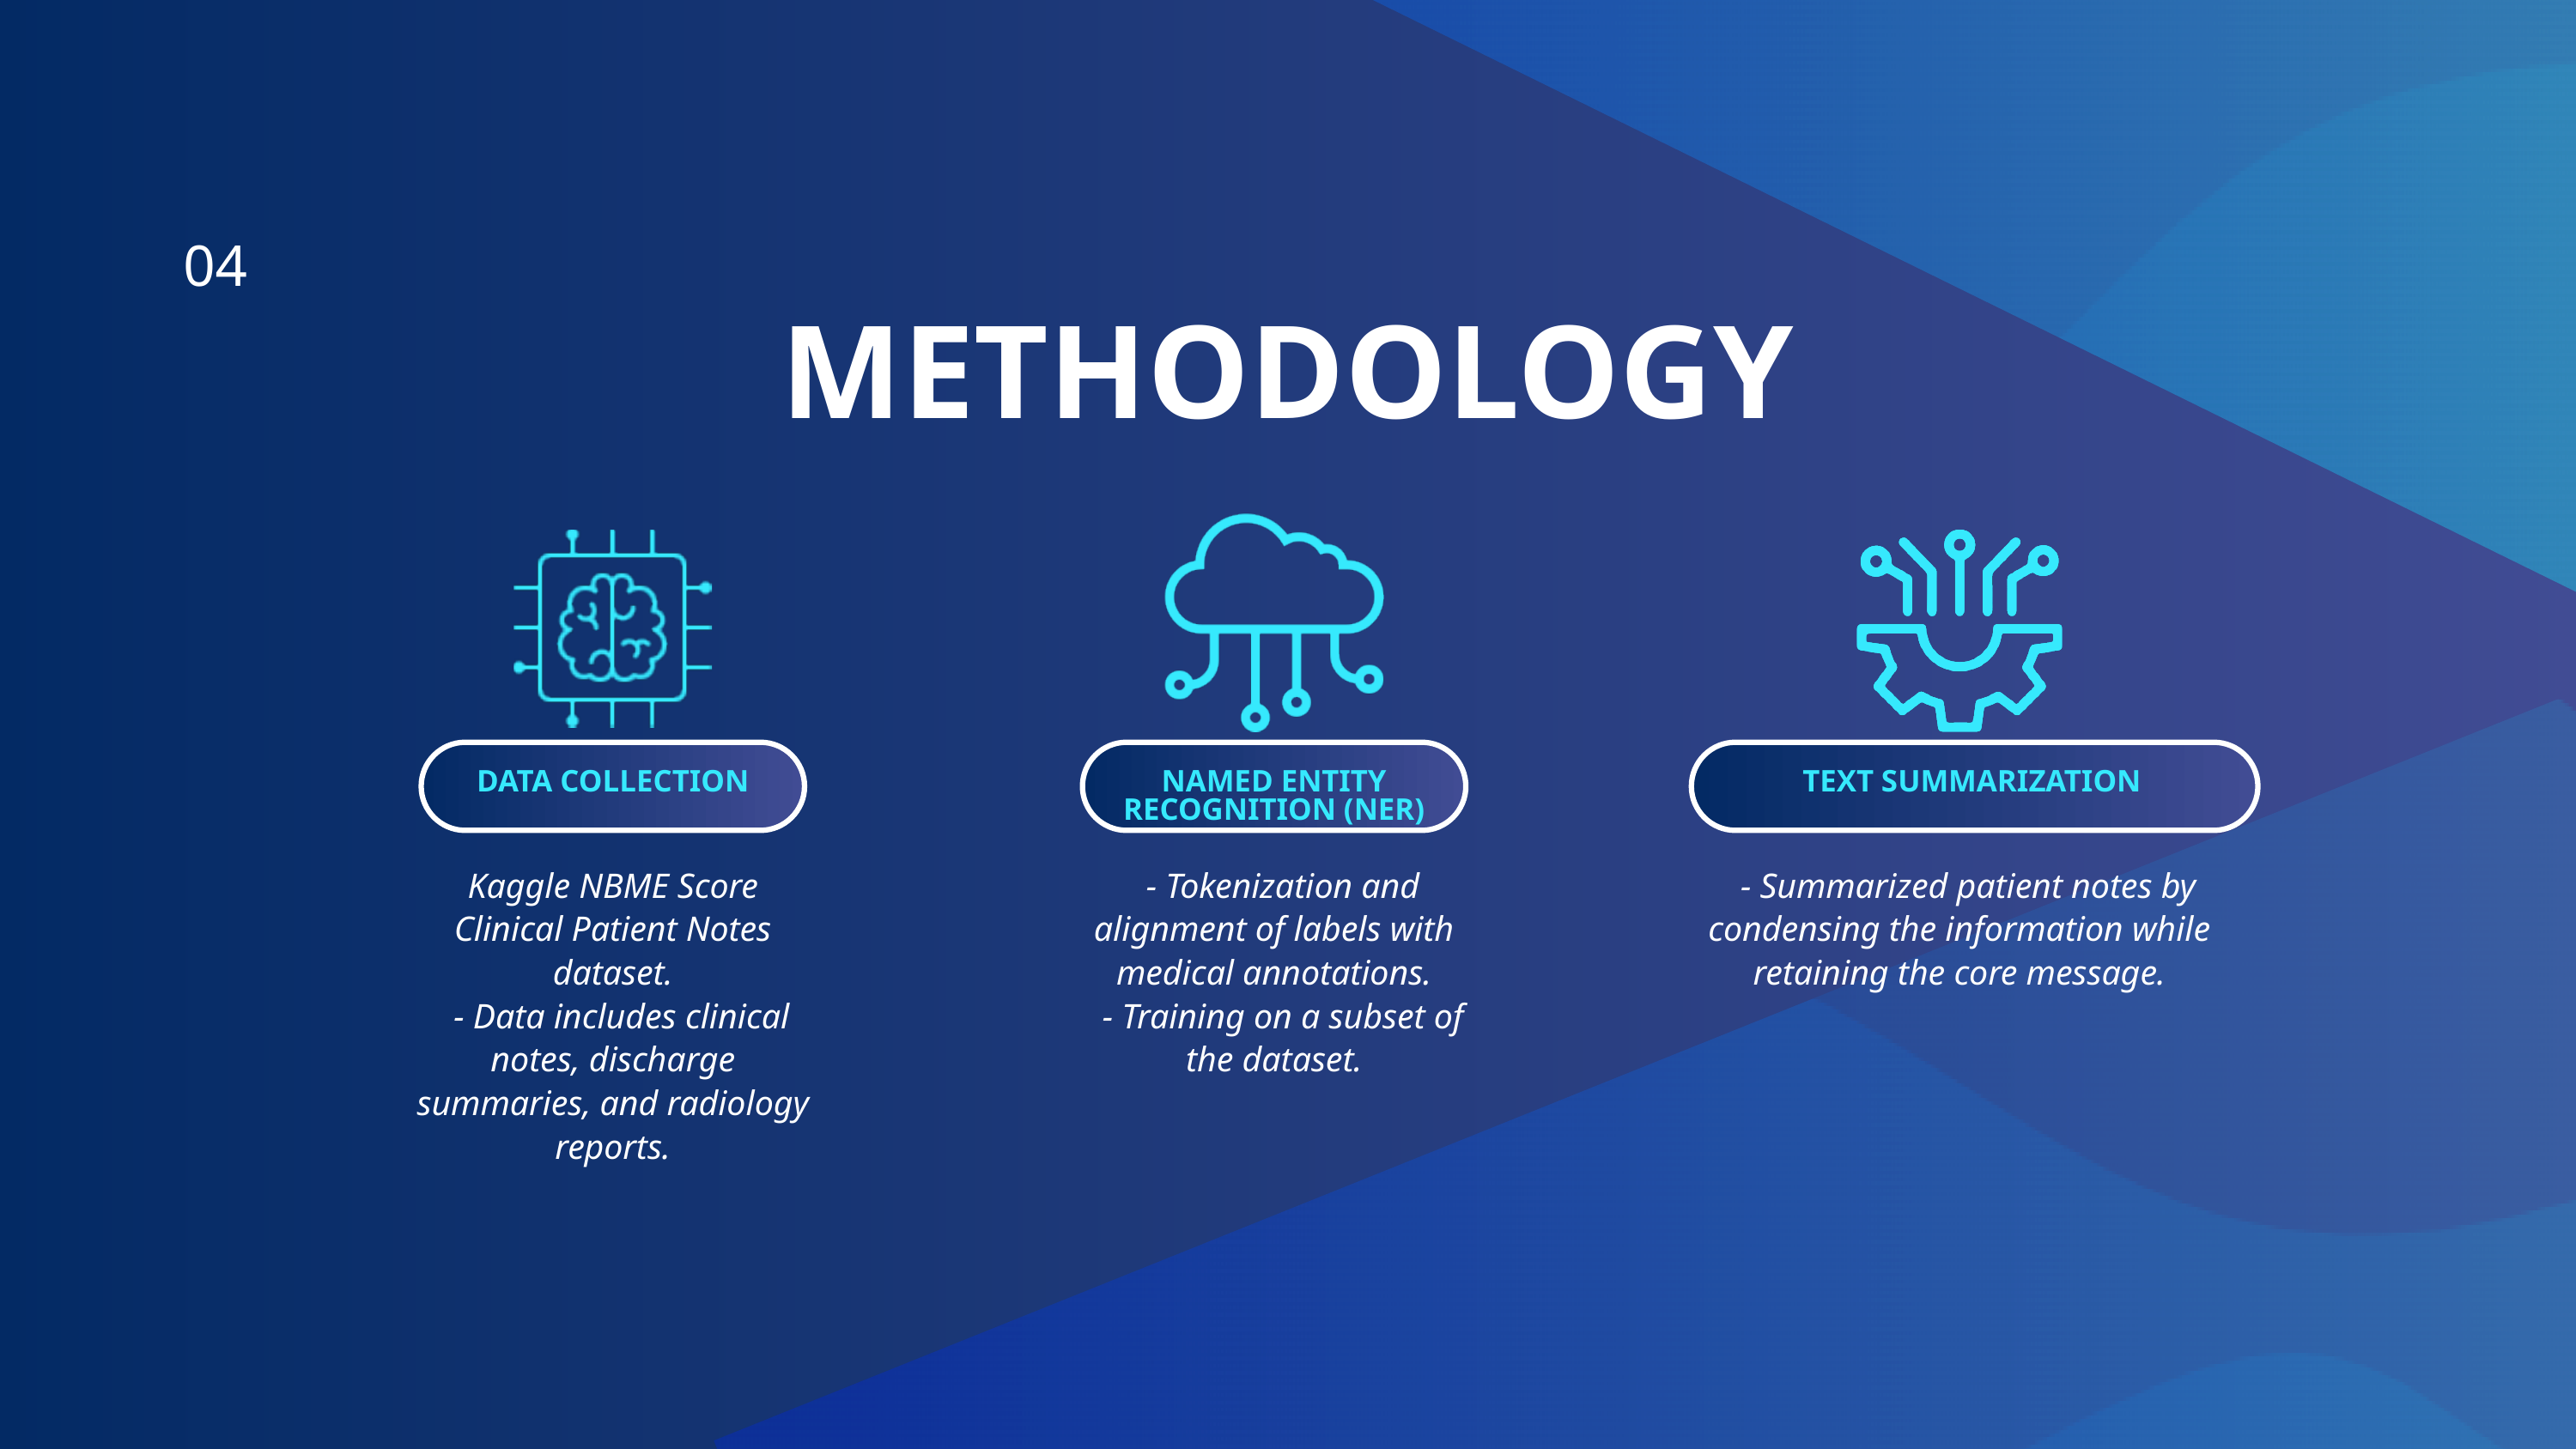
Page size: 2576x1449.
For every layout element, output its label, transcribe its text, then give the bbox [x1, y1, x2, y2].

text_box - Summarized patient notes by condensing the information while retaining the core message. [1701, 861, 2218, 1035]
text_box [714, 691, 2576, 1449]
text_box [1372, 0, 2576, 592]
text_box [1163, 510, 1385, 732]
text_box METHODOLOGY [643, 322, 1933, 445]
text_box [1082, 742, 1467, 831]
text_box [513, 530, 713, 728]
text_box Kaggle NBME Score Clinical Patient Notes dataset. - Data includes clinical notes, discharge summaries, and radiology reports. [414, 861, 811, 1210]
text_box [421, 742, 805, 831]
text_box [1691, 742, 2258, 831]
text_box 04 [183, 225, 346, 298]
text_box [1856, 530, 2063, 732]
text_box - Tokenization and alignment of labels with medical annotations. - Training on a subset of the dataset. [1075, 861, 1473, 1123]
